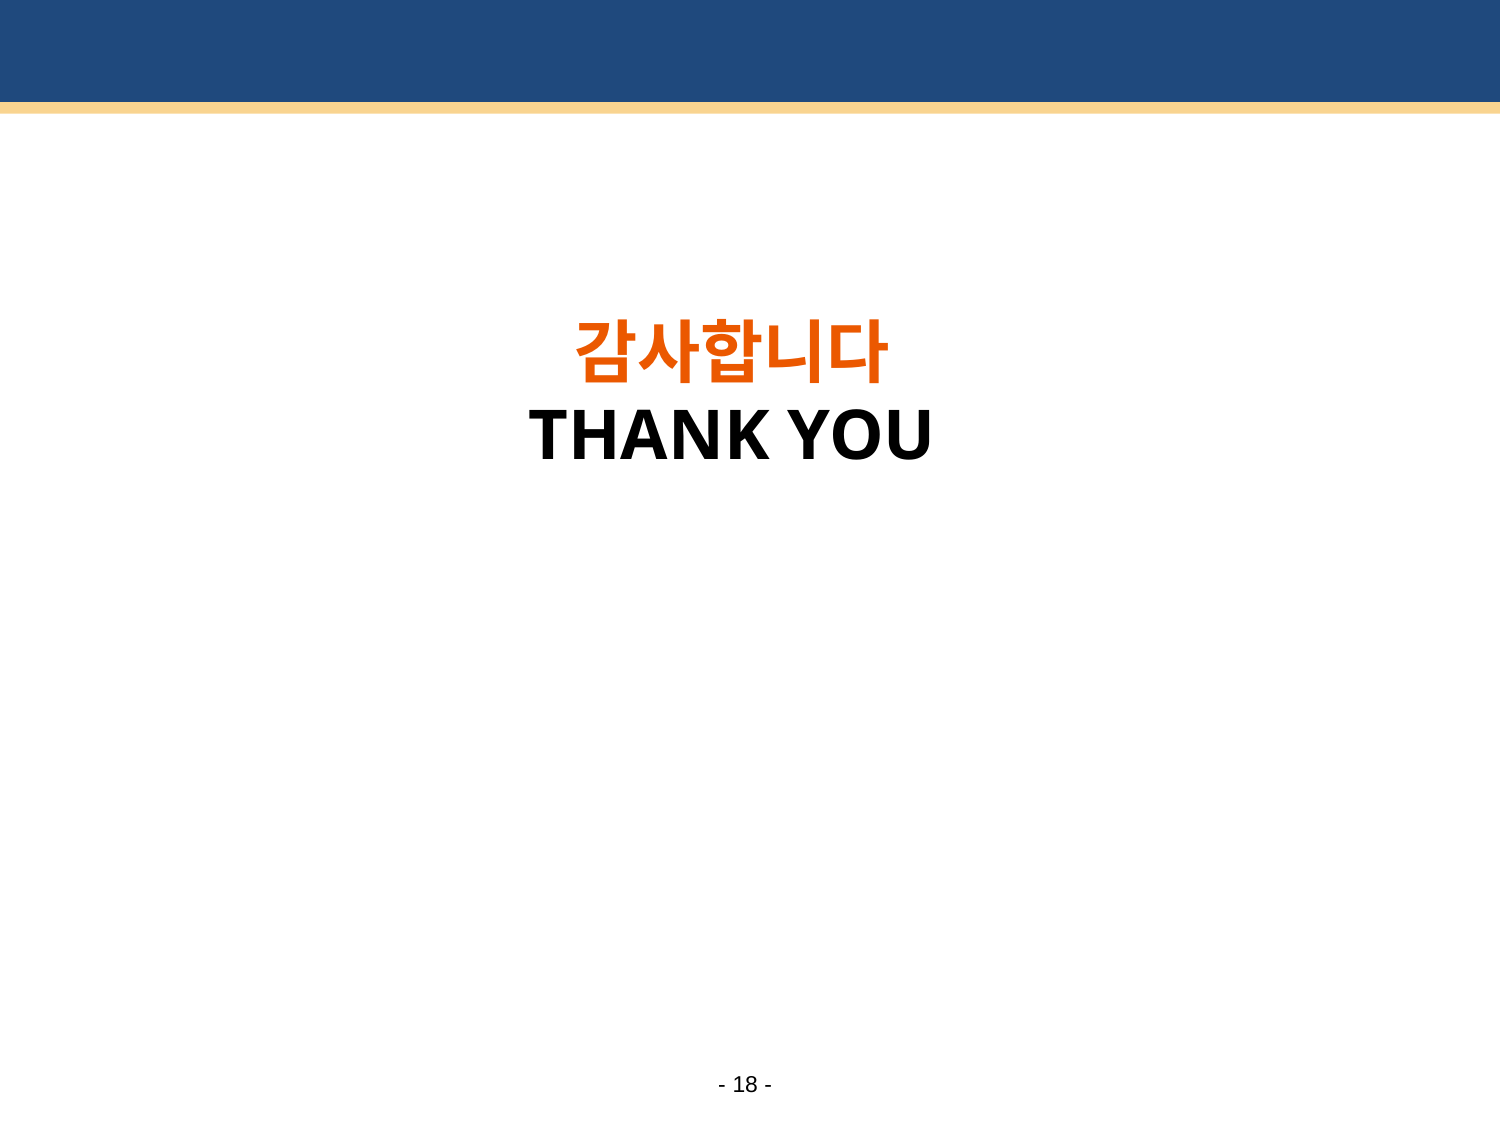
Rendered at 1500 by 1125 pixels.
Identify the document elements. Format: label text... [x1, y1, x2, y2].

text_box 감사합니다 THANK YOU [123, 300, 1341, 563]
